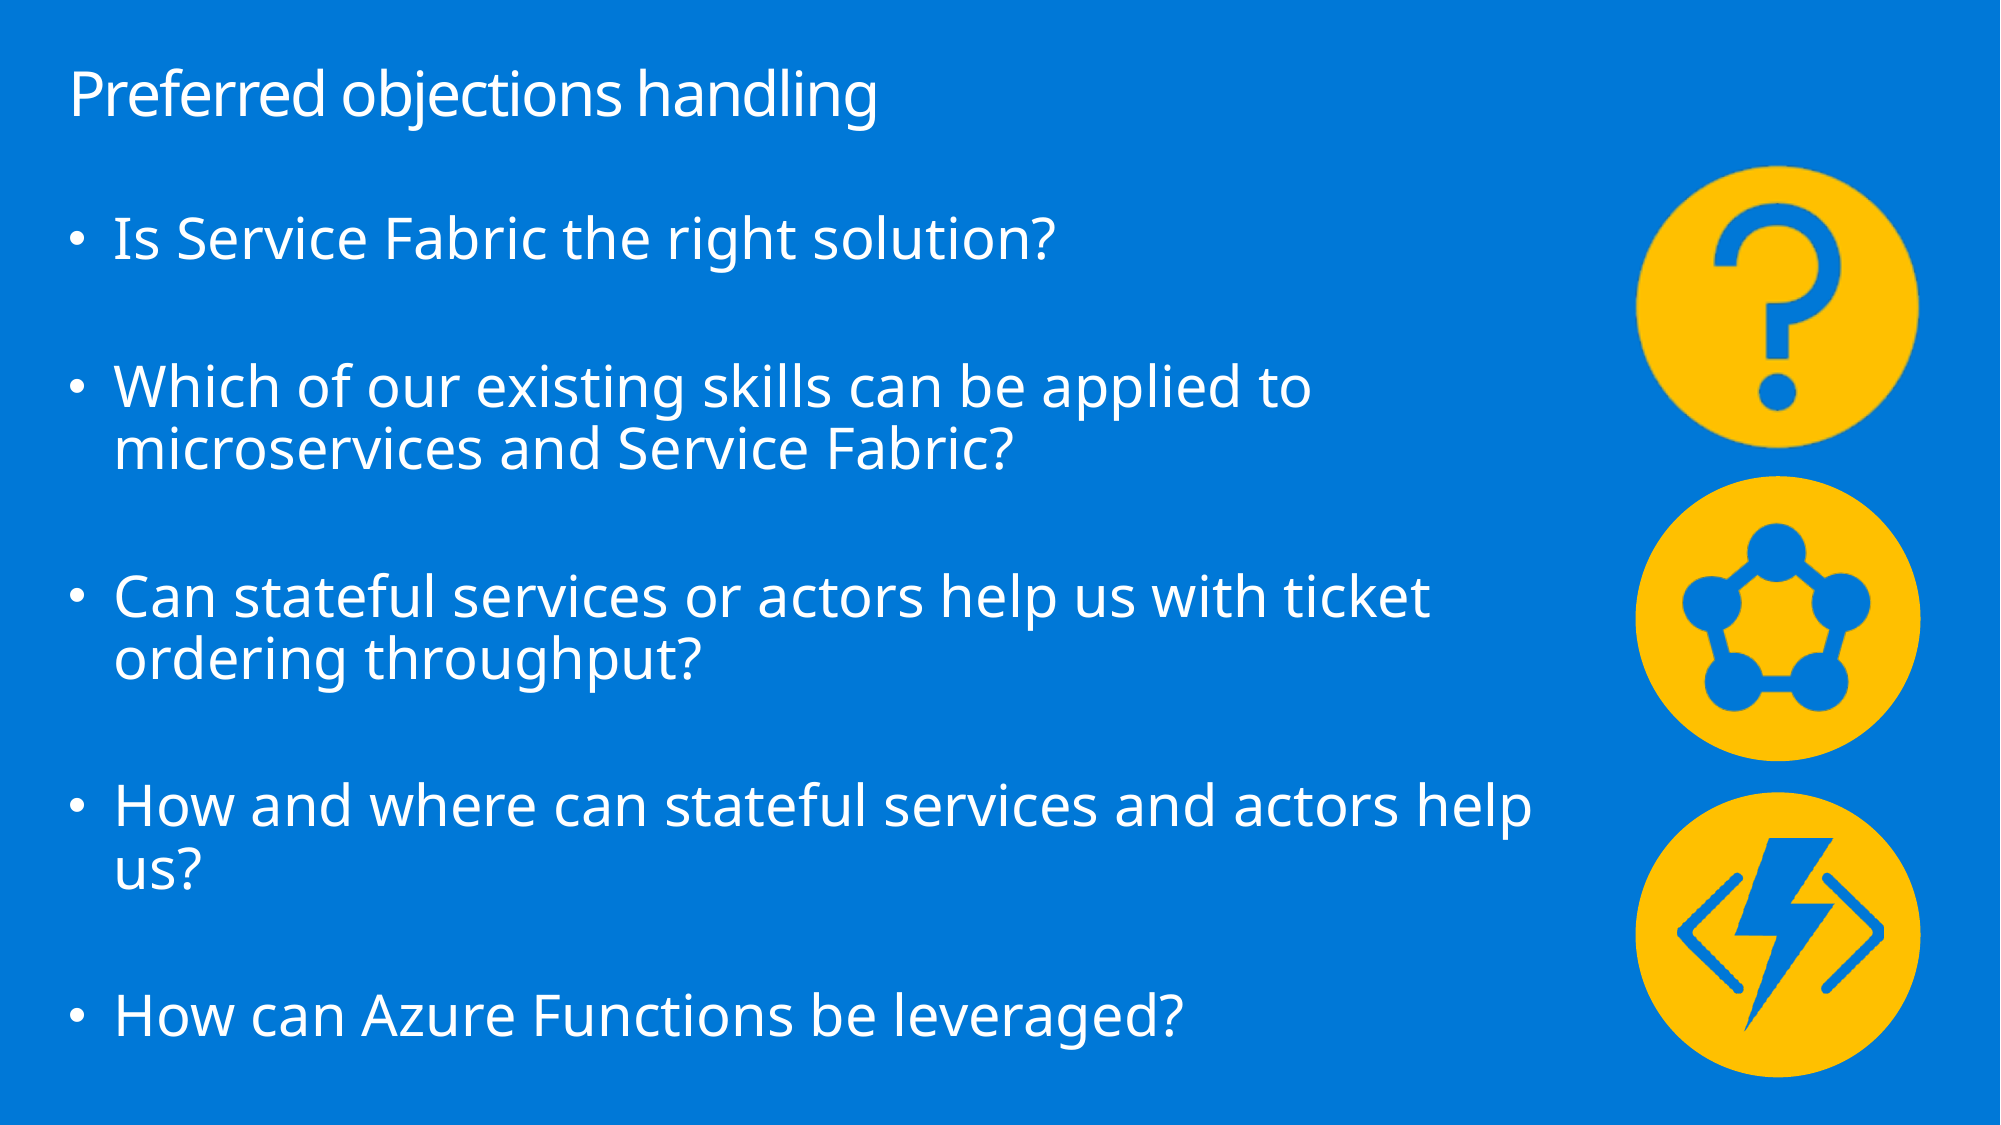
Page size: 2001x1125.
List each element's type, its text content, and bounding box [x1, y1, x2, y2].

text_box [1599, 129, 1957, 1078]
title Preferred objections handling [44, 47, 1957, 195]
list Is Service Fabric the right solution? Which of our existing skills can be applied to microservices and Service Fabric? Can stateful services or actors help us with ticket ordering throughput? How and where can stateful services and actors help us? How can Azure Functions be leveraged? [44, 195, 1599, 1073]
